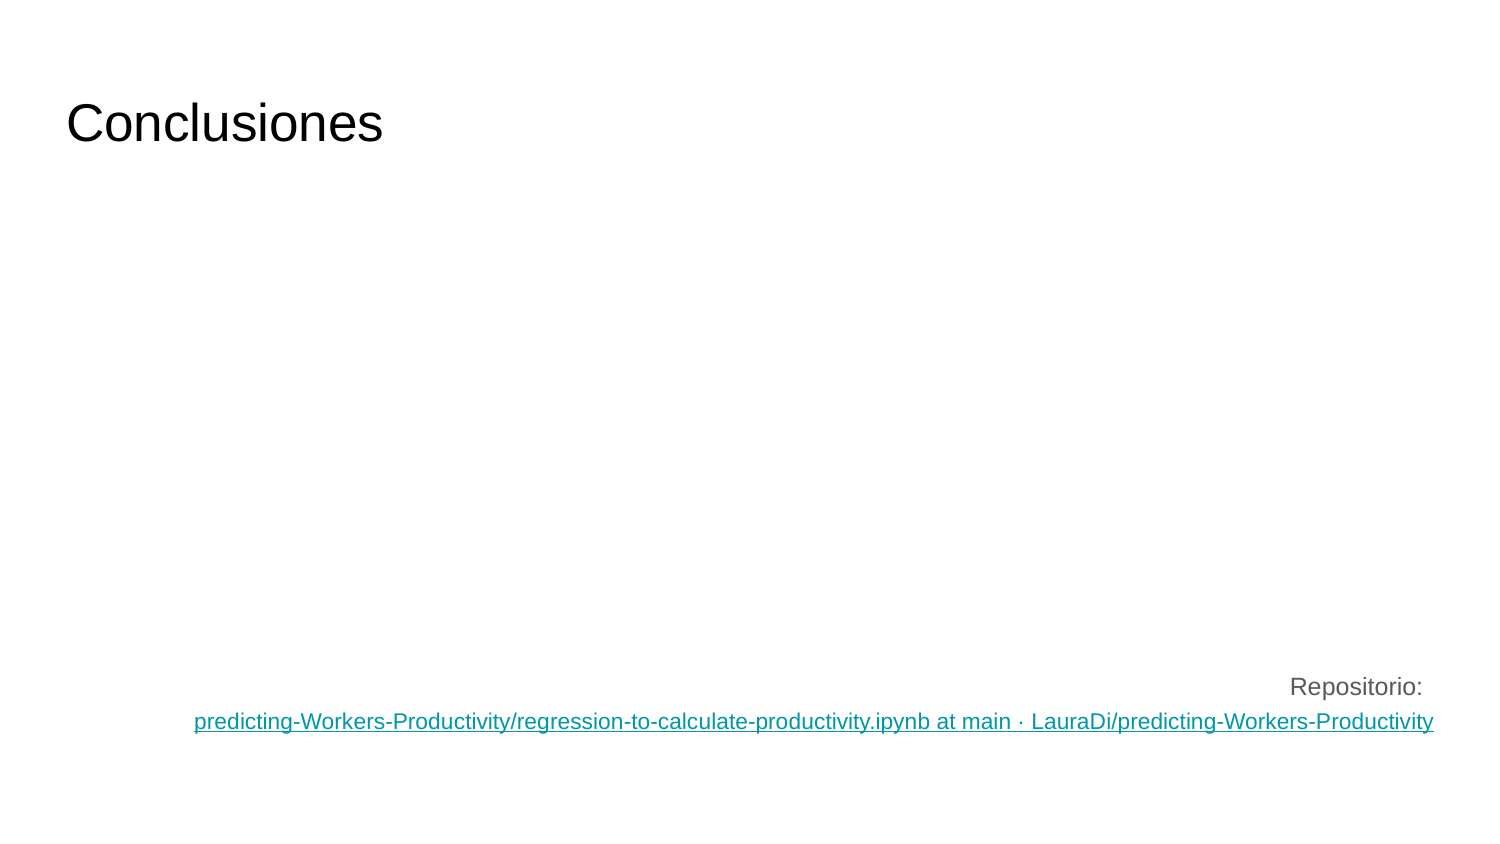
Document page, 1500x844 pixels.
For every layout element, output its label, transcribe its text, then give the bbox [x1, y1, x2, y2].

title Conclusiones [51, 72, 1449, 167]
list Repositorio: predicting-Workers-Productivity/regression-to-calculate-productivity.ipynb at main · LauraDi/predicting-Workers-Productivity [51, 189, 1449, 750]
